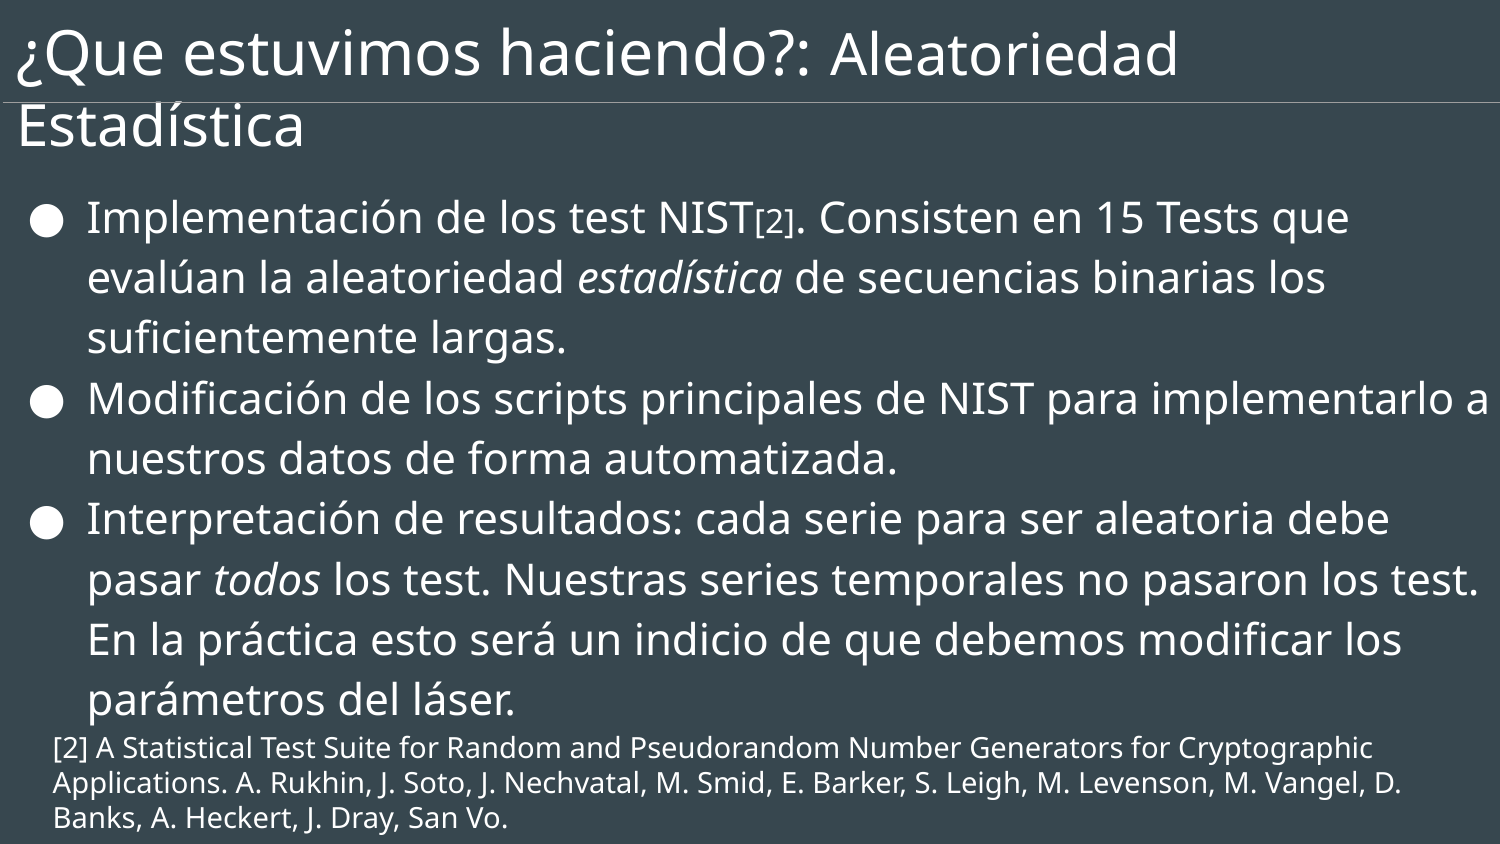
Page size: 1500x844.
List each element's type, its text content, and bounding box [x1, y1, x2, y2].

list Implementación de los test NIST[2]. Consisten en 15 Tests que evalúan la aleatoriedad estadística de secuencias binarias los suficientemente largas. Modificación de los scripts principales de NIST para implementarlo a nuestros datos de forma automatizada. Interpretación de resultados: cada serie para ser aleatoria debe pasar todos los test. Nuestras series temporales no pasaron los test. En la práctica esto será un indicio de que debemos modificar los parámetros del láser. [0, 113, 1500, 709]
title ¿Que estuvimos haciendo?: Aleatoriedad Estadística [1, 0, 1483, 89]
text_box [2] A Statistical Test Suite for Random and Pseudorandom Number Generators for Cryptographic Applications. A. Rukhin, J. Soto, J. Nechvatal, M. Smid, E. Barker, S. Leigh, M. Levenson, M. Vangel, D. Banks, A. Heckert, J. Dray, San Vo. [37, 714, 1500, 844]
